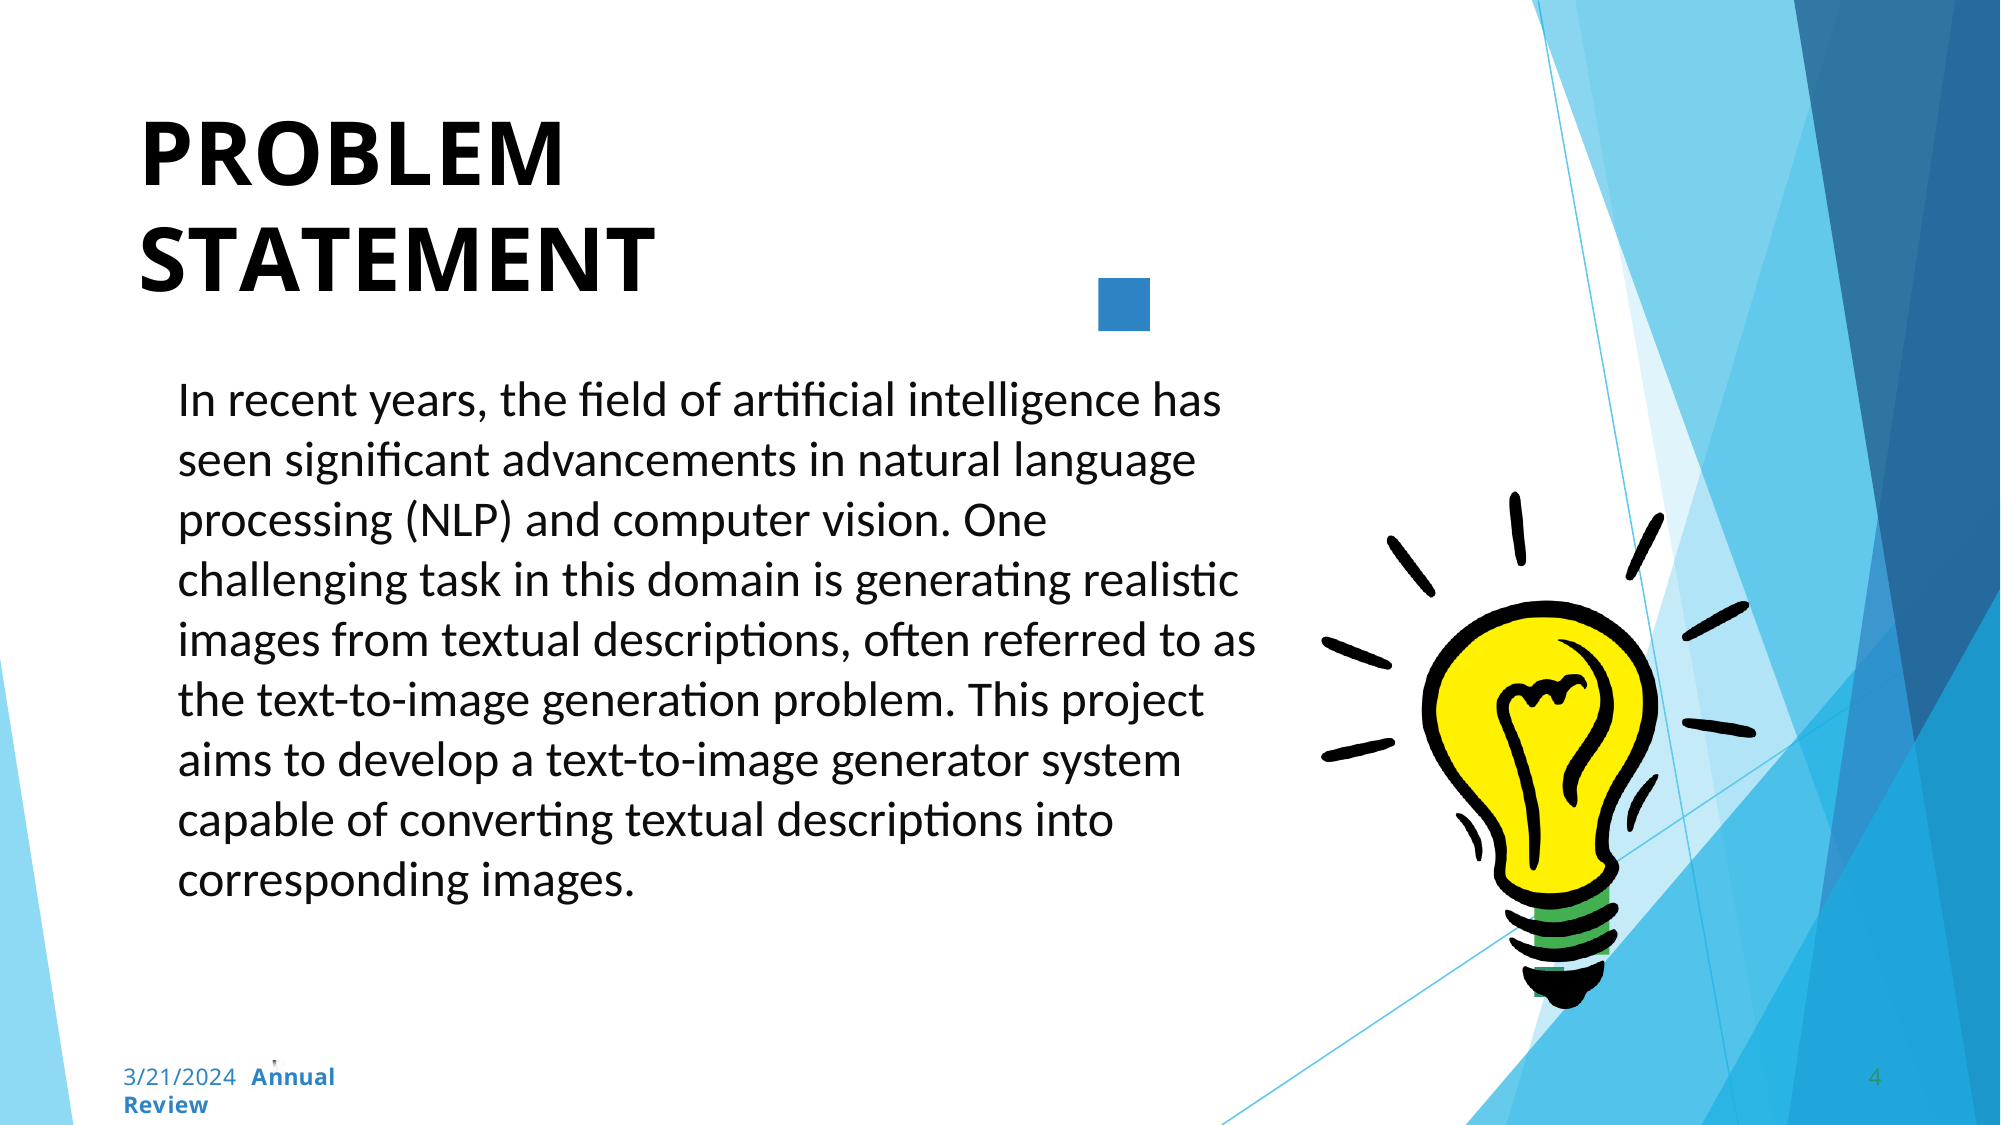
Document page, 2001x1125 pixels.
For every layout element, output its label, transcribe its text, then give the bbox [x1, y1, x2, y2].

title PROBLEM STATEMENT [136, 94, 1062, 310]
slide_number 4 [1862, 1061, 1888, 1125]
text_box [1098, 278, 1150, 332]
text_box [1310, 480, 1765, 1016]
picture [110, 1060, 463, 1094]
text_box 3/21/2024 Annual Review [121, 1103, 417, 1118]
text_box In recent years, the field of artificial intelligence has seen significant advancements in natural language processing (NLP) and computer vision. One challenging task in this domain is generating realistic images from textual descriptions, often referred to as the text-to-image generation problem. This project aims to develop a text-to-image generator system capable of converting textual descriptions into corresponding images. [162, 359, 1288, 960]
